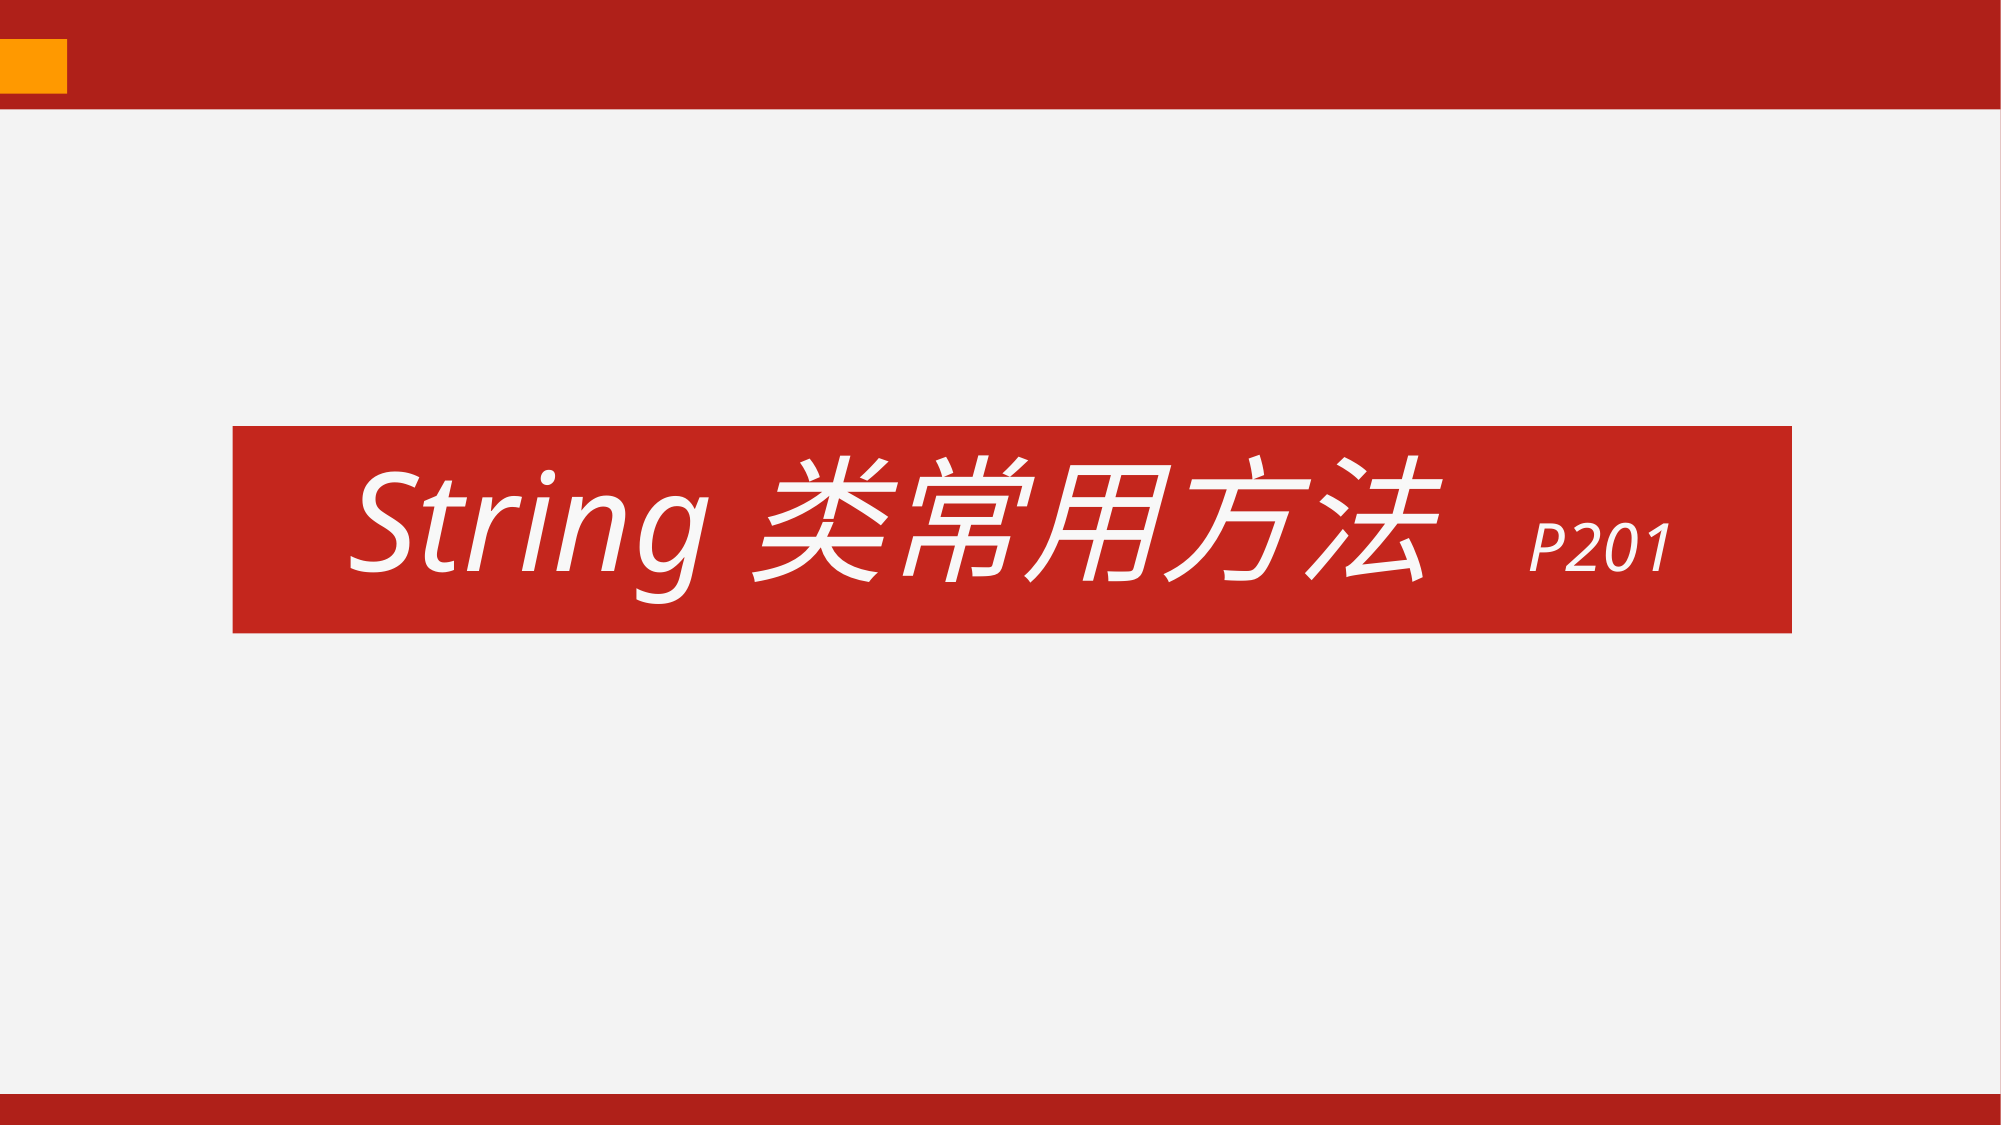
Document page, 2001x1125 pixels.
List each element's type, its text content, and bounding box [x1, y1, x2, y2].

text_box String类常用方法 P201 [232, 426, 1792, 634]
text_box [0, 39, 68, 94]
text_box [0, 109, 2001, 1094]
